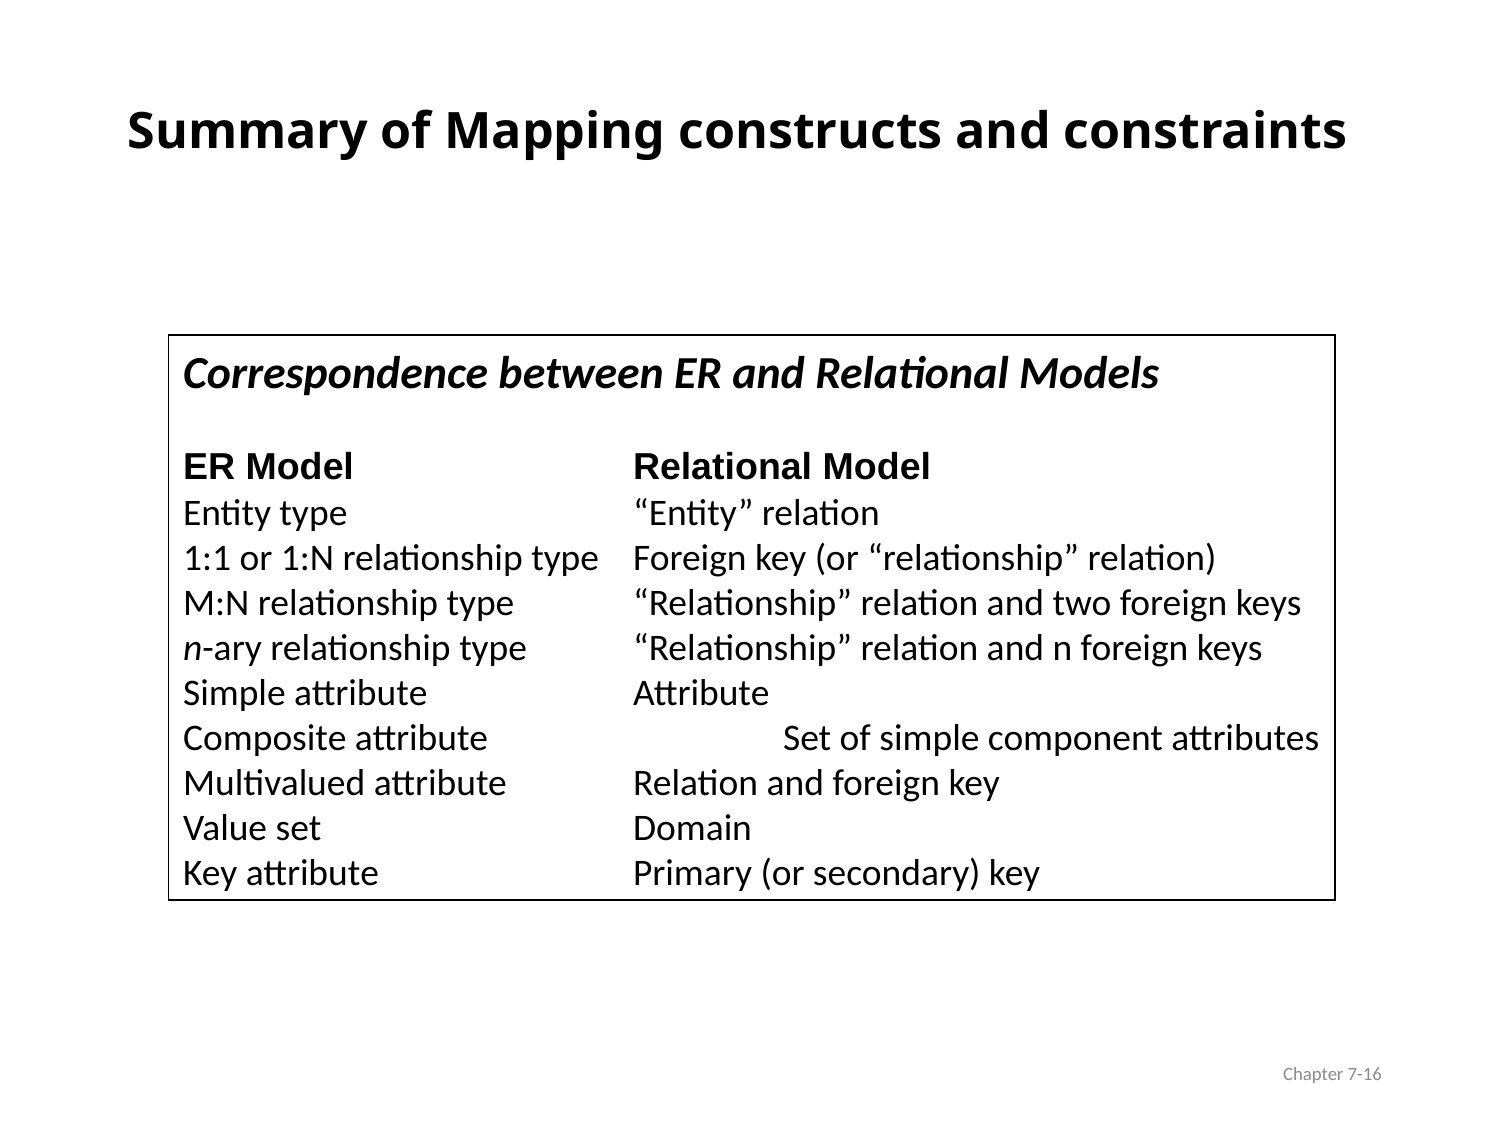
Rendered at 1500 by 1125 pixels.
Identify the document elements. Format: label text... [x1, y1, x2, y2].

list [112, 251, 1422, 1027]
title Summary of Mapping constructs and constraints [112, 42, 1388, 169]
slide_number Chapter 7-16 [1059, 1042, 1397, 1103]
text_box Correspondence between ER and Relational Models ER Model Relational Model Entity type “Entity” relation 1:1 or 1:N relationship type Foreign key (or “relationship” relation) M:N relationship type “Relationship” relation and two foreign keys n-ary relationship type “Relationship” relation and n foreign keys Simple attribute Attribute Composite attribute Set of simple component attributes Multivalued attribute Relation and foreign key Value set Domain Key attribute Primary (or secondary) key [168, 335, 1335, 900]
